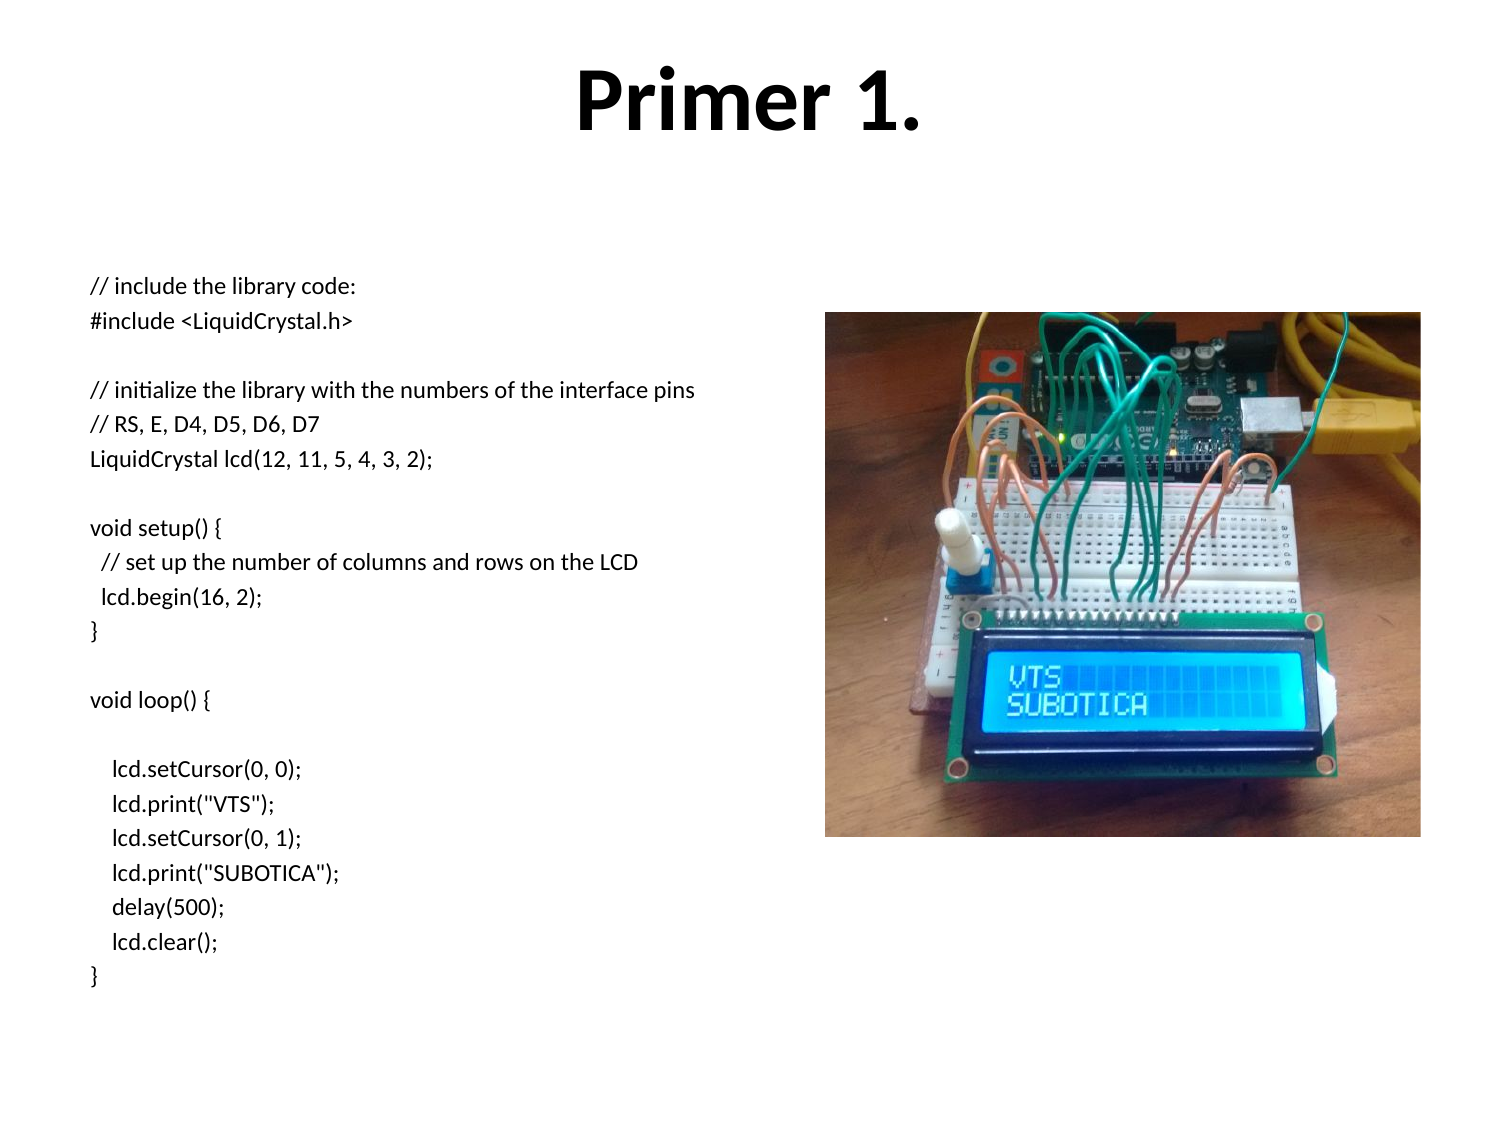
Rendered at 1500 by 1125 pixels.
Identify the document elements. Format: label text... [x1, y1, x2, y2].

list // include the library code: #include <LiquidCrystal.h> // initialize the library with the numbers of the interface pins // RS, E, D4, D5, D6, D7 LiquidCrystal lcd(12, 11, 5, 4, 3, 2); void setup() { // set up the number of columns and rows on the LCD lcd.begin(16, 2); } void loop() { lcd.setCursor(0, 0); lcd.print("VTS"); lcd.setCursor(0, 1); lcd.print("SUBOTICA"); delay(500); lcd.clear(); } [75, 262, 1425, 1005]
picture [824, 312, 1421, 837]
title Primer 1. [75, 0, 1425, 188]
